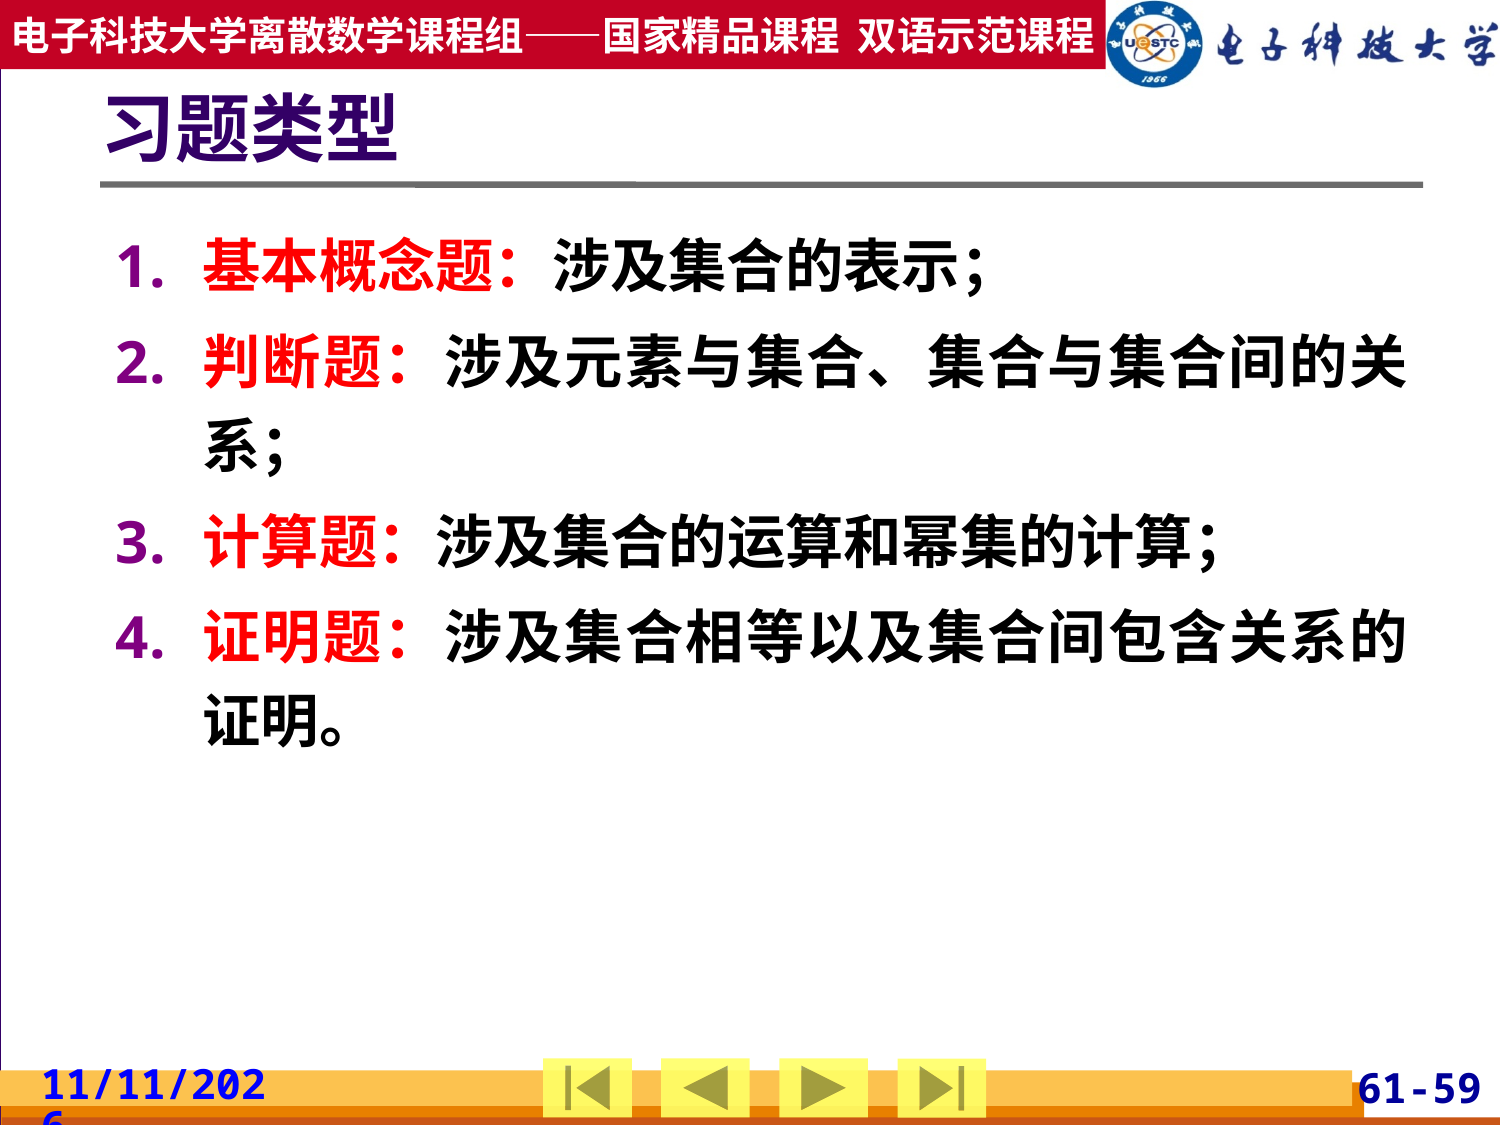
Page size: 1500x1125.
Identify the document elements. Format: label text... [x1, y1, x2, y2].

picture [1106, 0, 1500, 89]
title 习题类型 [100, 56, 1424, 208]
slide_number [34, 1058, 283, 1109]
list 基本概念题：涉及集合的表示； 判断题：涉及元素与集合、集合与集合间的关系； 计算题：涉及集合的运算和幂集的计算； 证明题：涉及集合相等以及集合间包含关系的证明。 [100, 208, 1424, 770]
